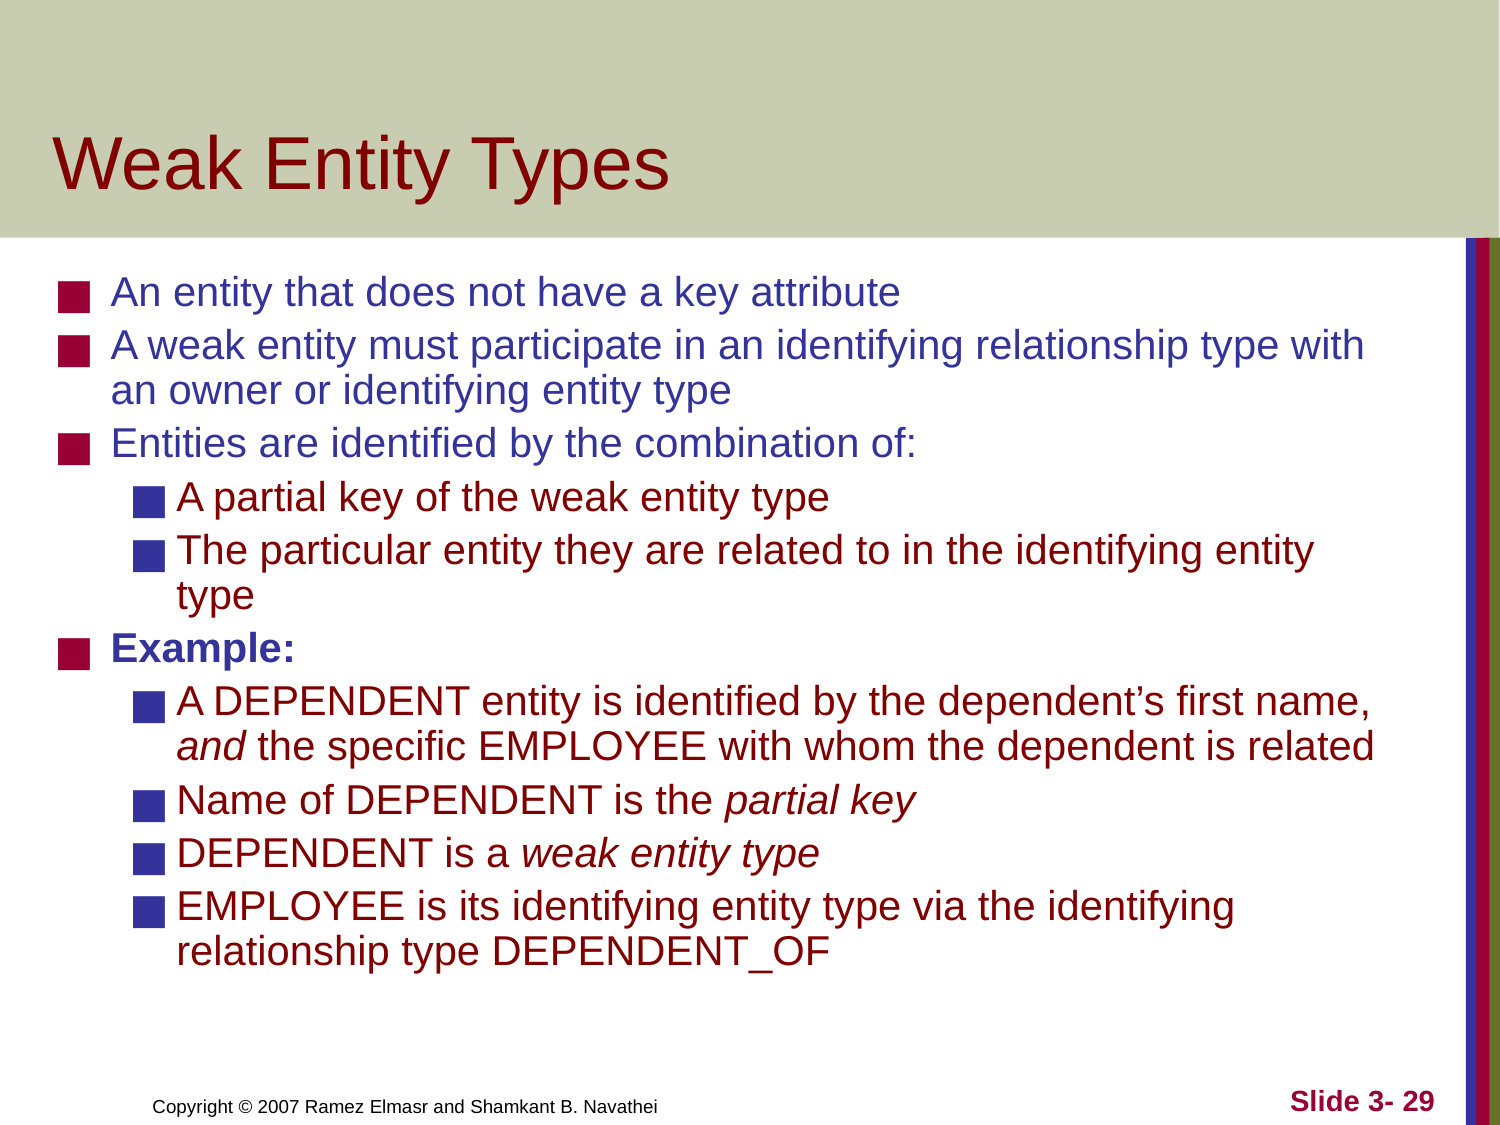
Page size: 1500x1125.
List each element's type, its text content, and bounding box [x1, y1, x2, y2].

title Weak Entity Types [37, 49, 1317, 213]
text_box Slide 3- 29 [1137, 1049, 1450, 1125]
list An entity that does not have a key attribute A weak entity must participate in an identifying relationship type with an owner or identifying entity type Entities are identified by the combination of: A partial key of the weak entity type The particular entity they are related to in the identifying entity type Example: A DEPENDENT entity is identified by the dependent’s first name, and the specific EMPLOYEE with whom the dependent is related Name of DEPENDENT is the partial key DEPENDENT is a weak entity type EMPLOYEE is its identifying entity type via the identifying relationship type DEPENDENT_OF [39, 262, 1400, 1013]
